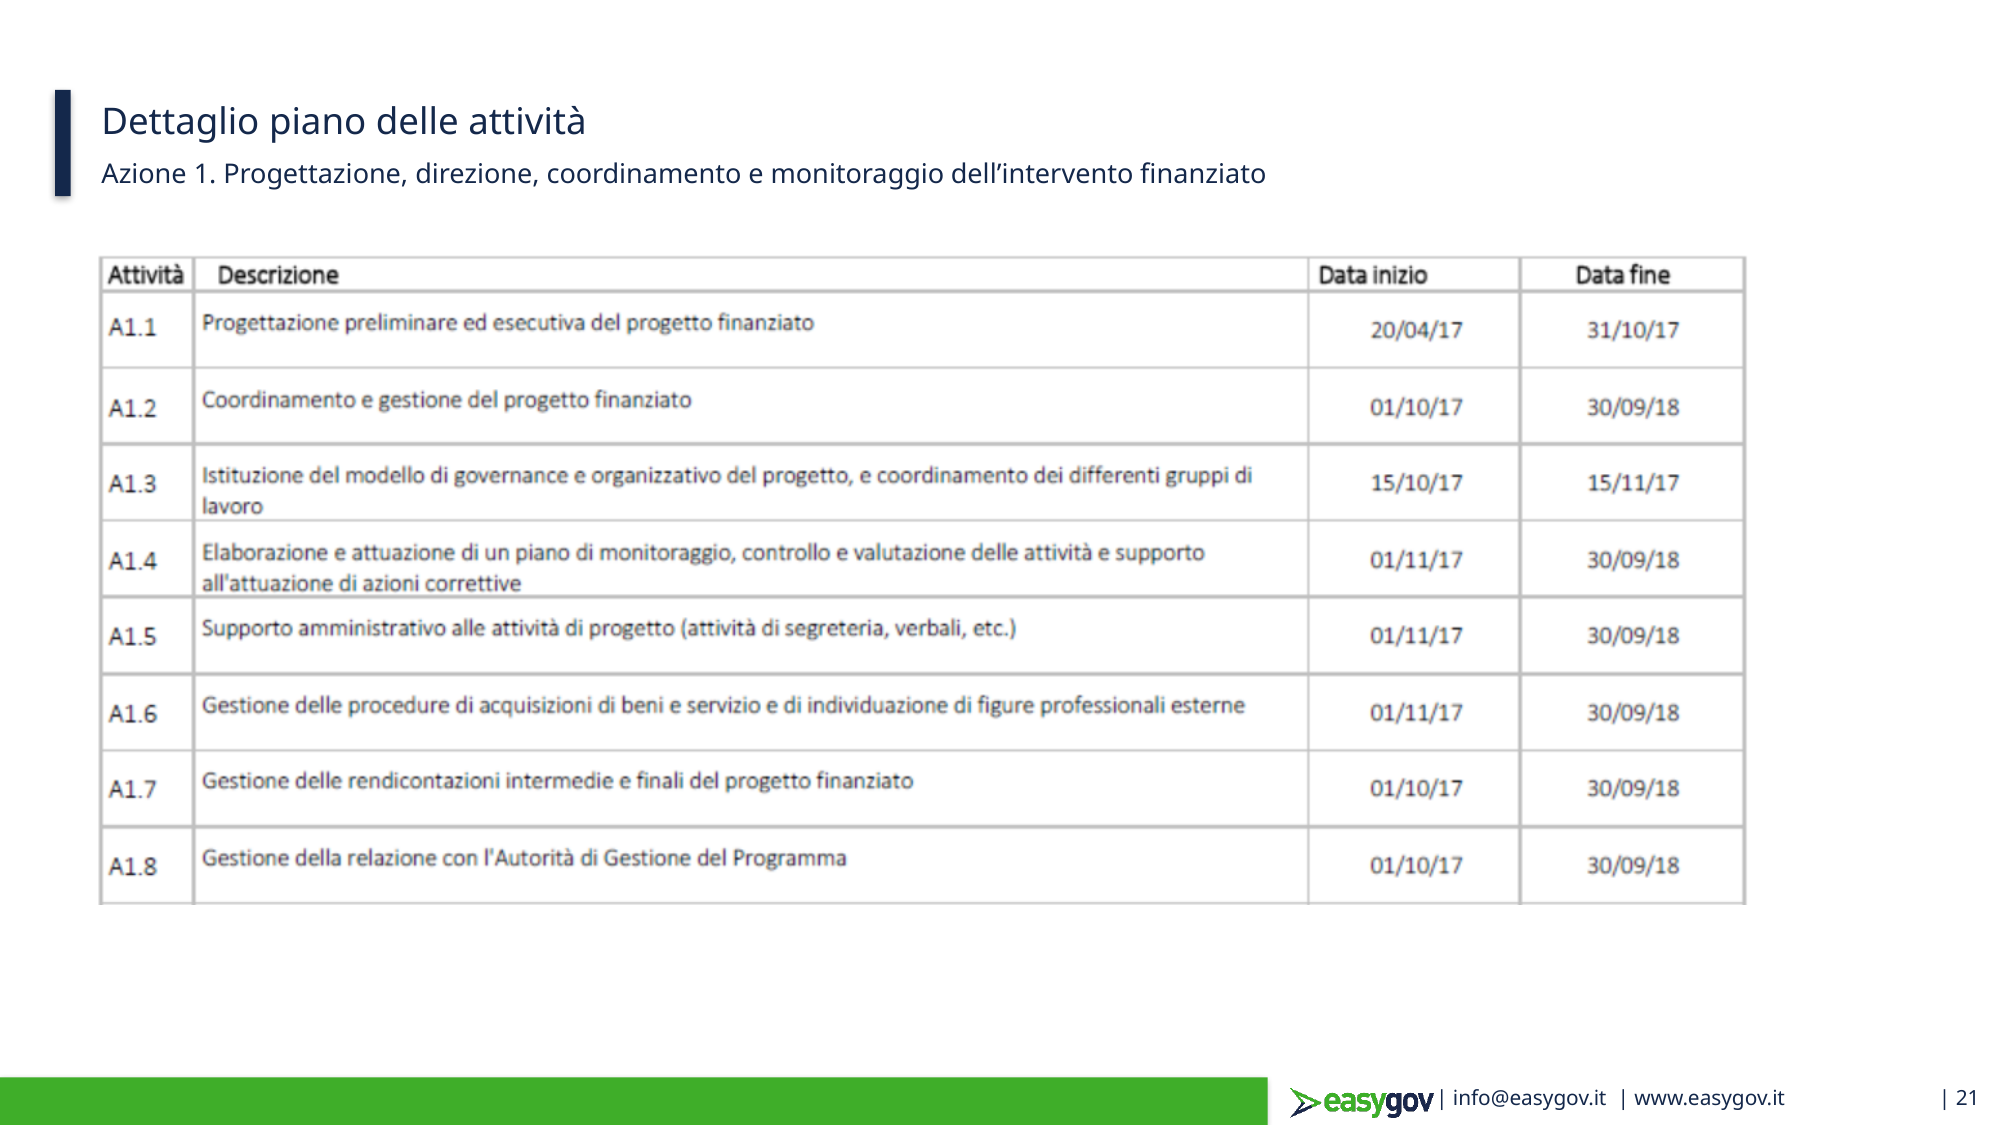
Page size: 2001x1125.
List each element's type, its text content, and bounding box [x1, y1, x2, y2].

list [97, 255, 1753, 906]
title Dettaglio piano delle attività [86, 90, 1886, 149]
list Azione 1. Progettazione, direzione, coordinamento e monitoraggio dell’intervento finanziato [86, 149, 1886, 197]
picture [1290, 1088, 1434, 1118]
